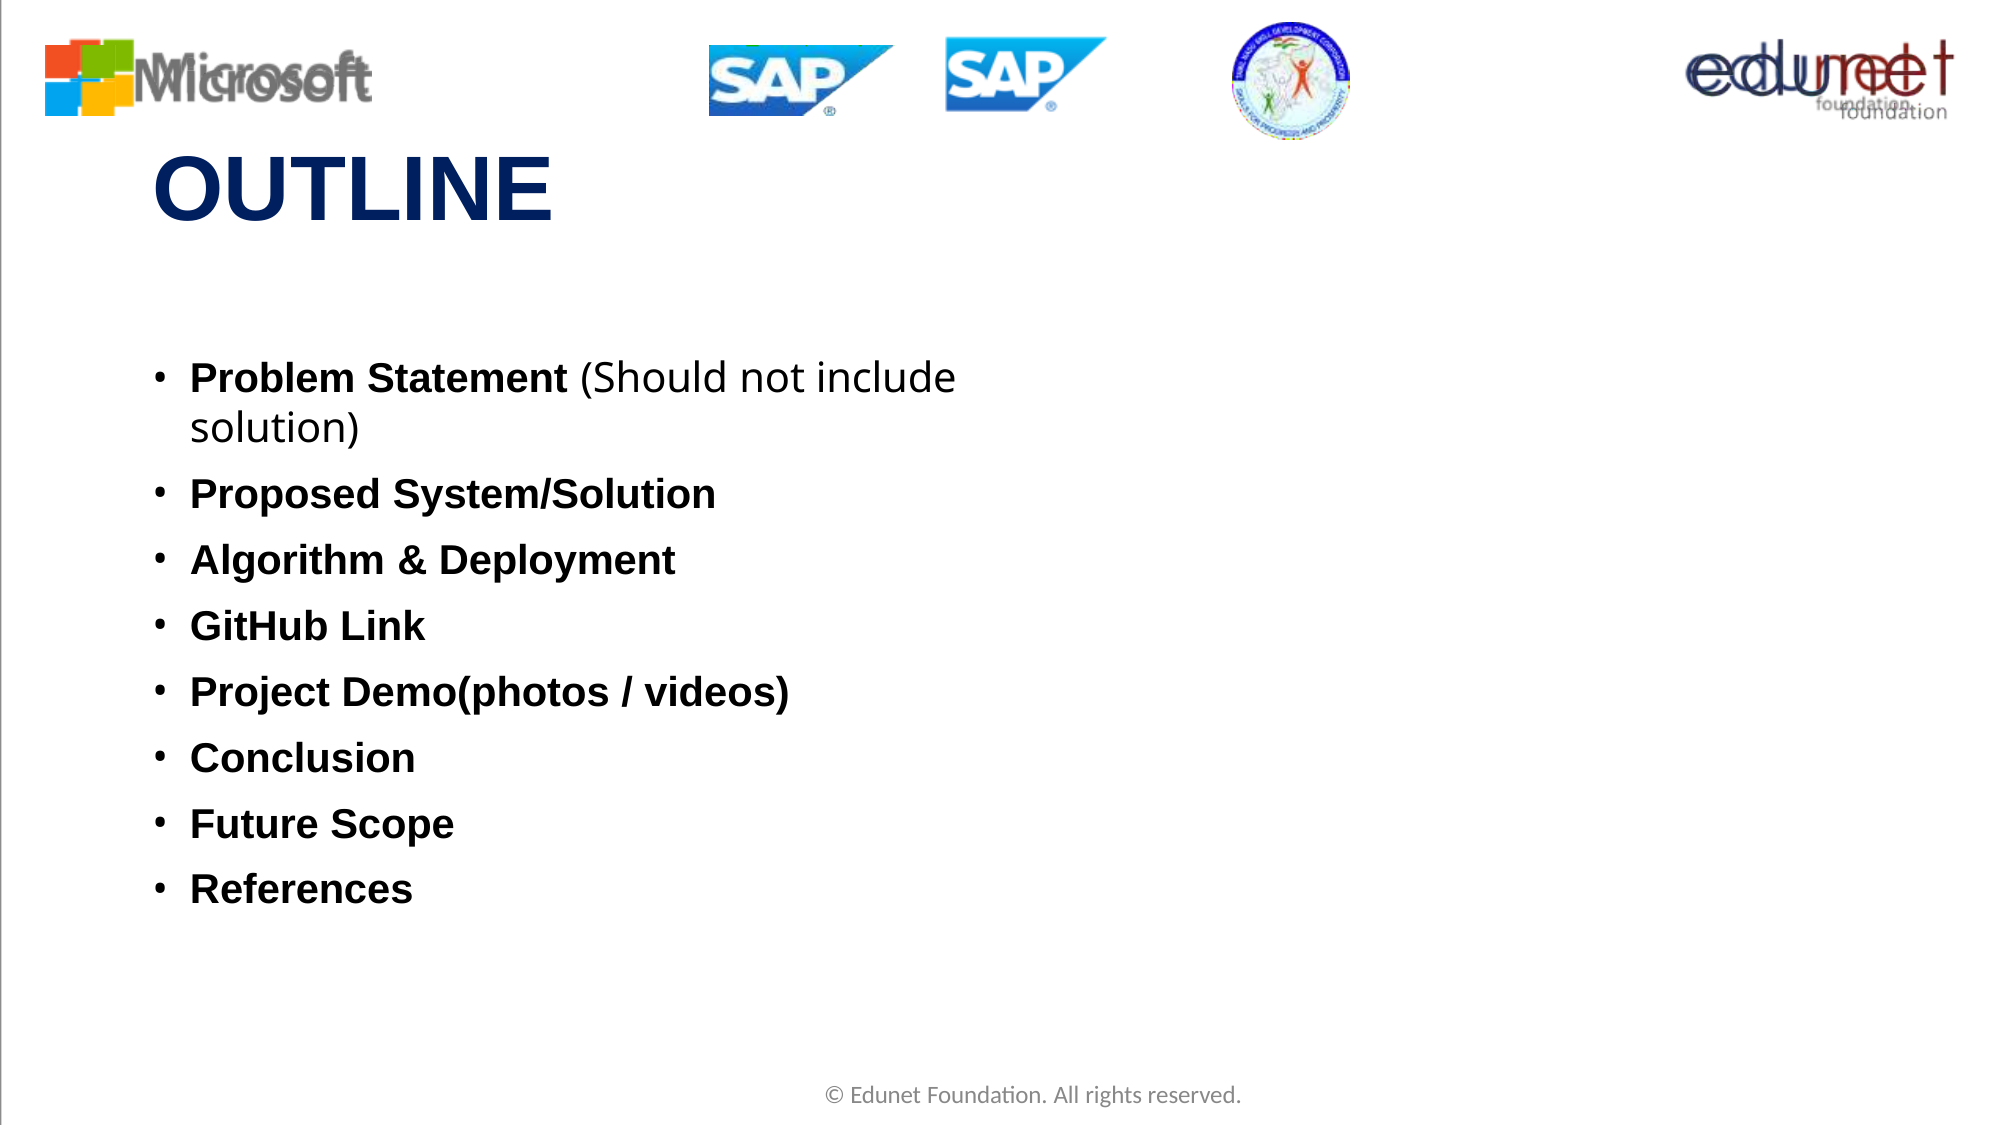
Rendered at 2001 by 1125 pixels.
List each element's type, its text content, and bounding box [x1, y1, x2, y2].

footer © Edunet Foundation. All rights reserved. [822, 1083, 1247, 1125]
text_box Problem Statement (Should not include solution) Proposed System/Solution Algorithm & Deployment GitHub Link Project Demo(photos / videos) Conclusion Future Scope References [150, 333, 1108, 912]
title OUTLINE [150, 127, 557, 317]
picture [0, 0, 1957, 1125]
